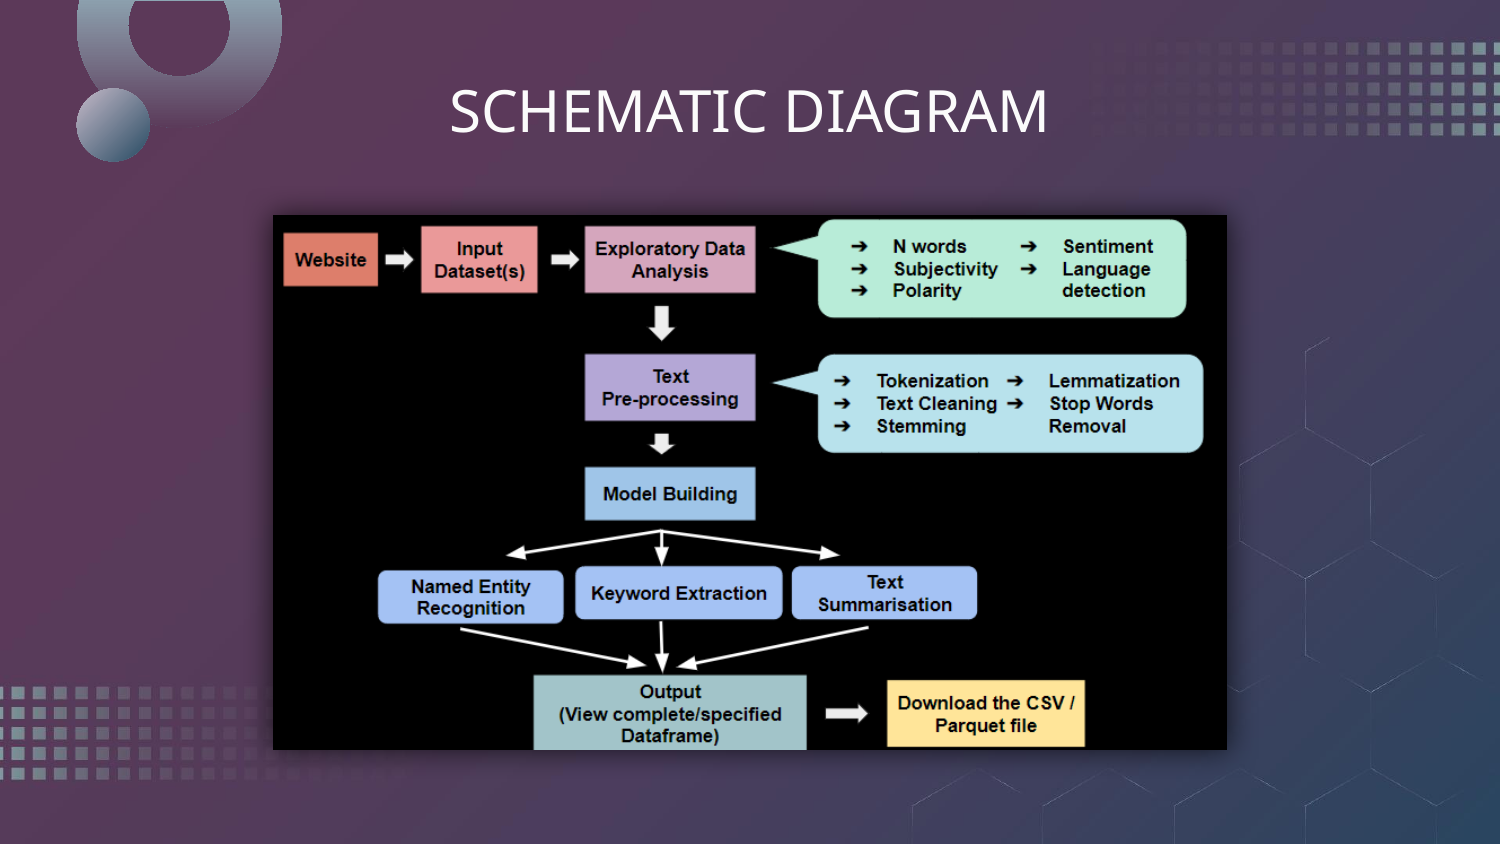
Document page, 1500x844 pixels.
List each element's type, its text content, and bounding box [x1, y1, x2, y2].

picture [128, 1, 230, 76]
picture [0, 0, 1500, 844]
title SCHEMATIC DIAGRAM [118, 82, 1382, 137]
